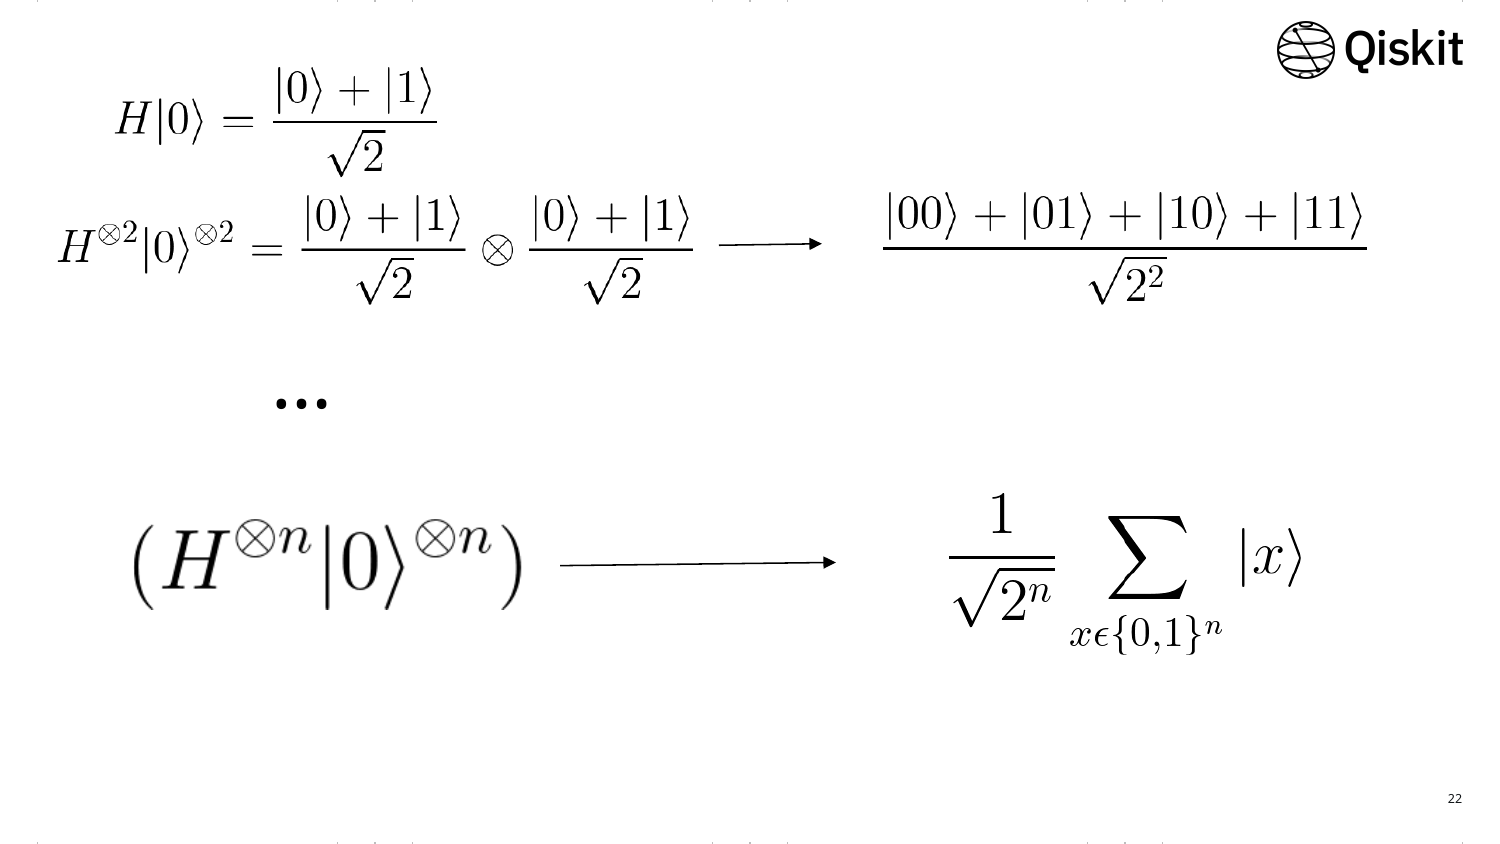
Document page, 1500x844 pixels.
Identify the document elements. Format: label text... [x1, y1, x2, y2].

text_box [559, 562, 837, 566]
slide_number ‹#› [1162, 785, 1463, 813]
picture [133, 518, 542, 610]
picture [948, 492, 1301, 656]
text_box … [256, 316, 458, 440]
picture [883, 191, 1367, 305]
picture [57, 66, 693, 305]
picture [1277, 21, 1463, 79]
